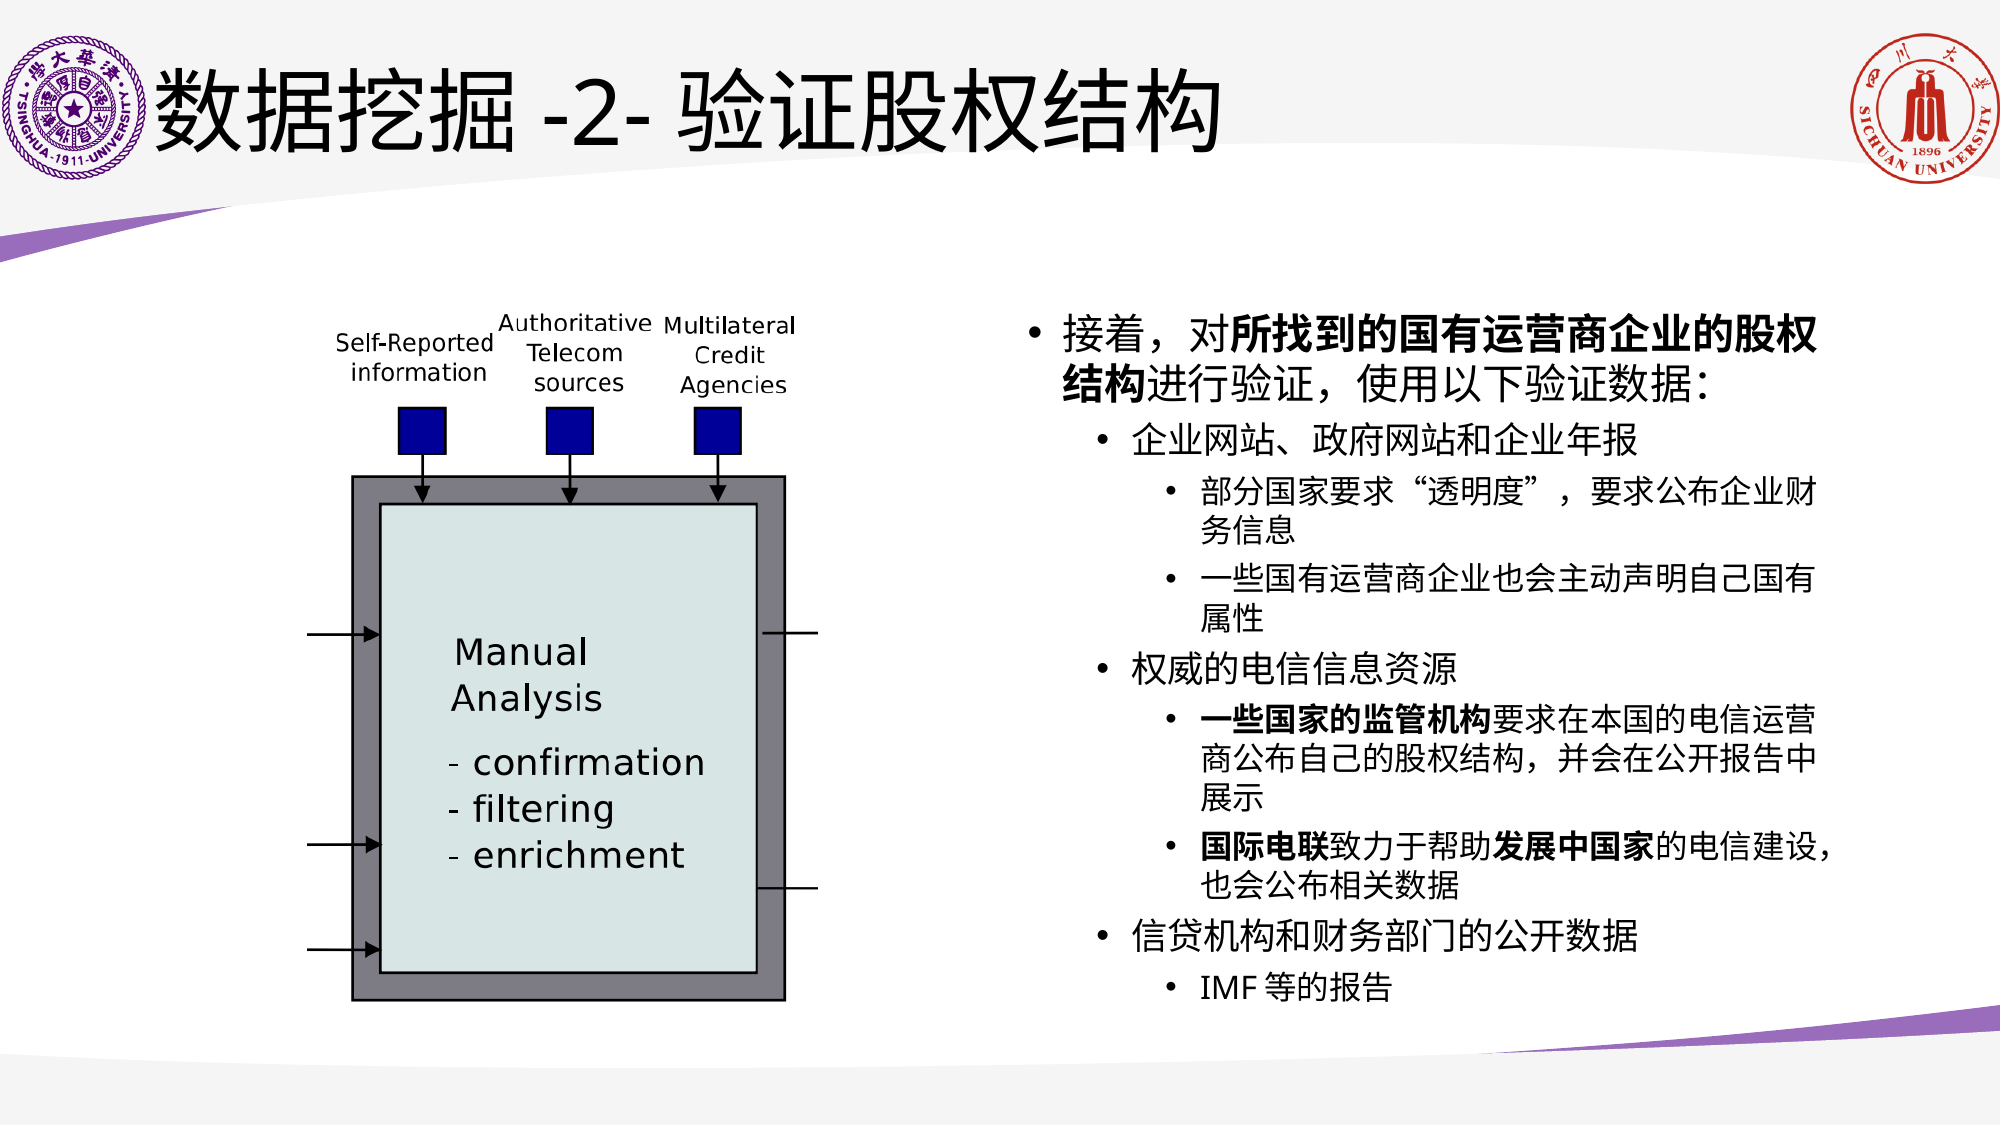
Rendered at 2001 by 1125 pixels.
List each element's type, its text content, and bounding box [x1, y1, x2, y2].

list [307, 299, 818, 1014]
picture [0, 33, 137, 184]
list 接着，对所找到的国有运营商企业的股权结构进行验证，使用以下验证数据： 企业网站、政府网站和企业年报 部分国家要求“透明度”，要求公布企业财务信息 一些国有运营商企业也会主动声明自己国有属性 权威的电信信息资源 一些国家的监管机构要求在本国的电信运营商公布自己的股权结构，并会在公开报告中展示 国际电联致力于帮助发展中国家的电信建设，也会公布相关数据 信贷机构和财务部门的公开数据 IMF等的报告 [1012, 299, 1863, 1014]
title 数据挖掘-2-验证股权结构 [137, 0, 1863, 218]
picture [1863, 33, 2000, 184]
